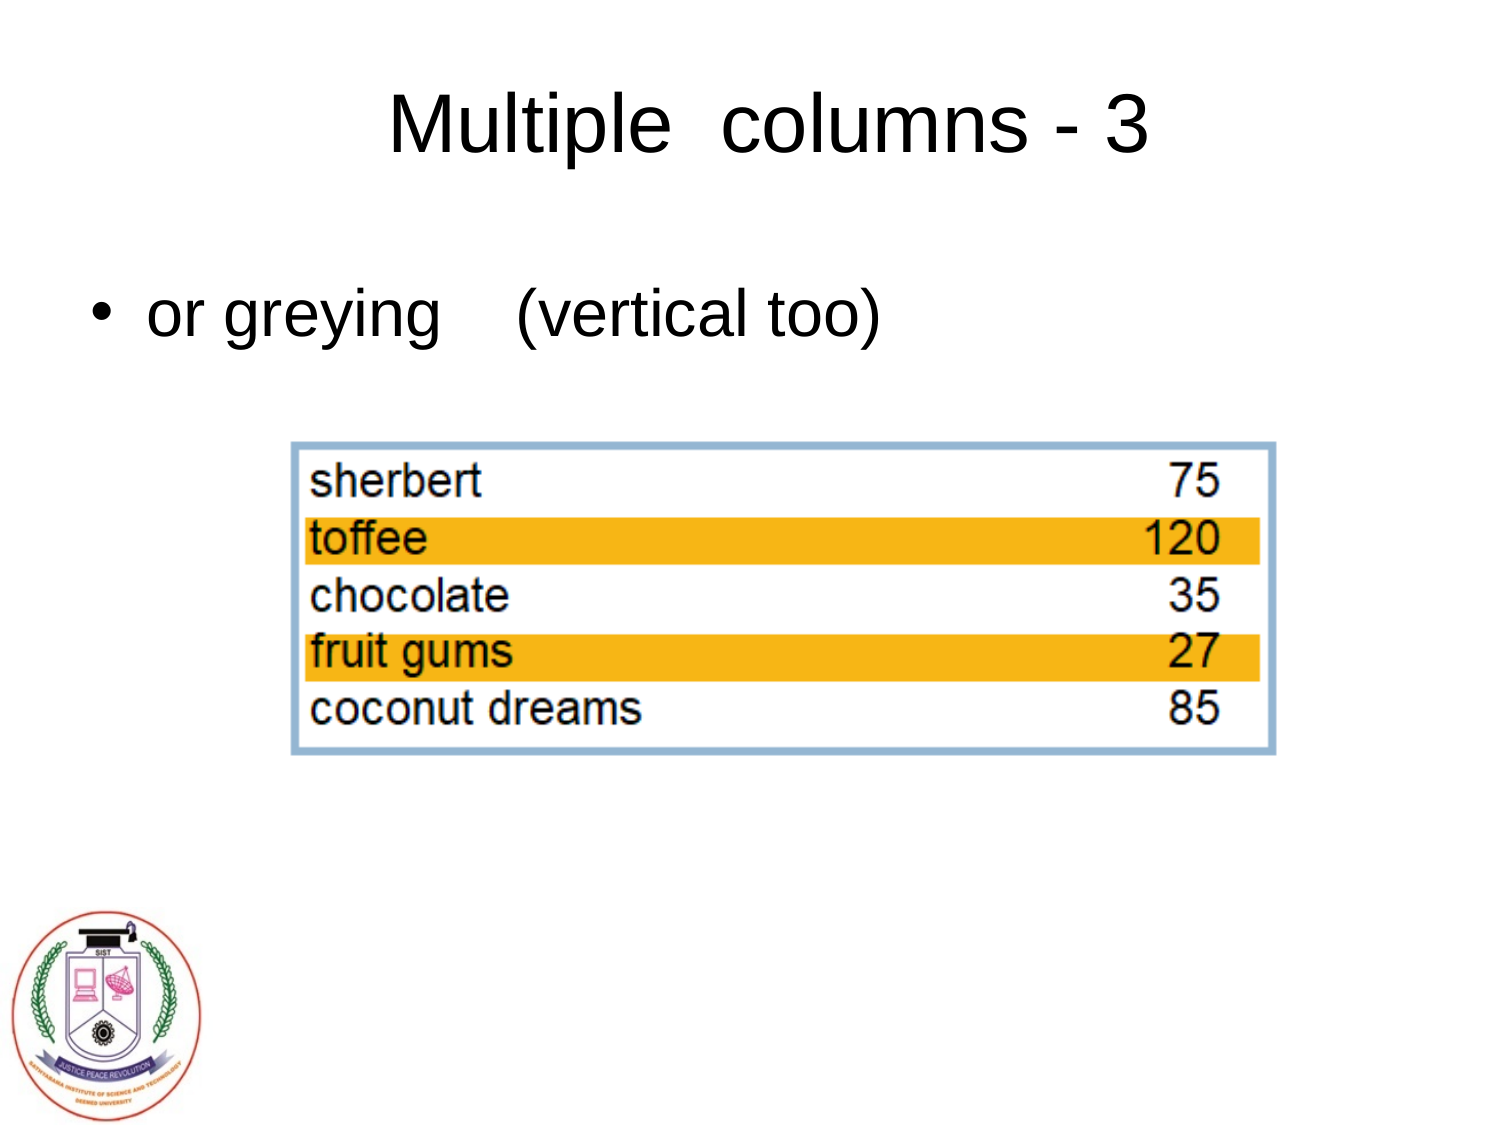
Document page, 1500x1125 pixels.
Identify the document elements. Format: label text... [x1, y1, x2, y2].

picture [274, 435, 1283, 760]
picture [0, 907, 213, 1125]
title Multiple columns - 3 [100, 37, 1438, 200]
list or greying (vertical too) [75, 262, 1425, 1005]
